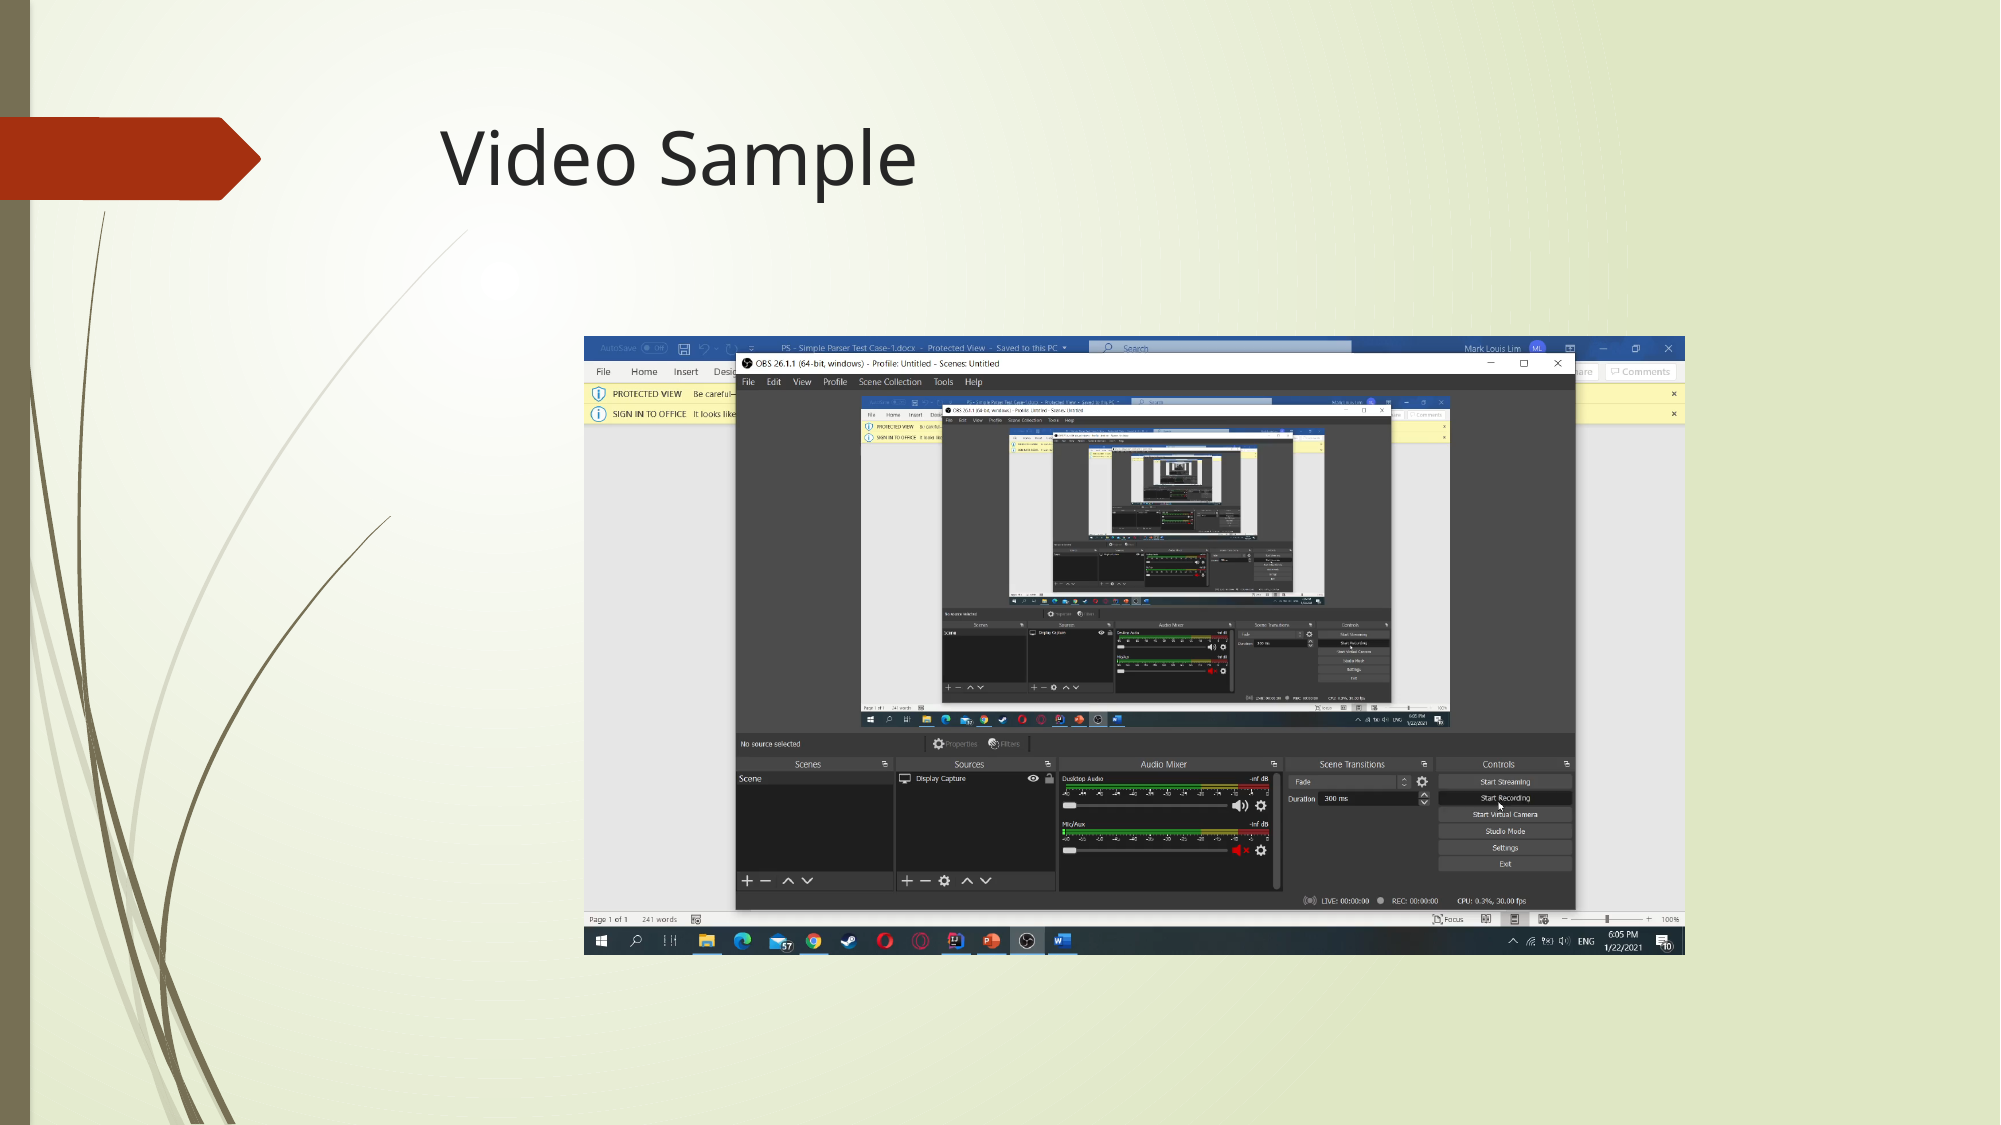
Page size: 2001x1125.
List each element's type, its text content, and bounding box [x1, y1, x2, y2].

title Video Sample [425, 102, 1888, 313]
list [583, 335, 1686, 956]
